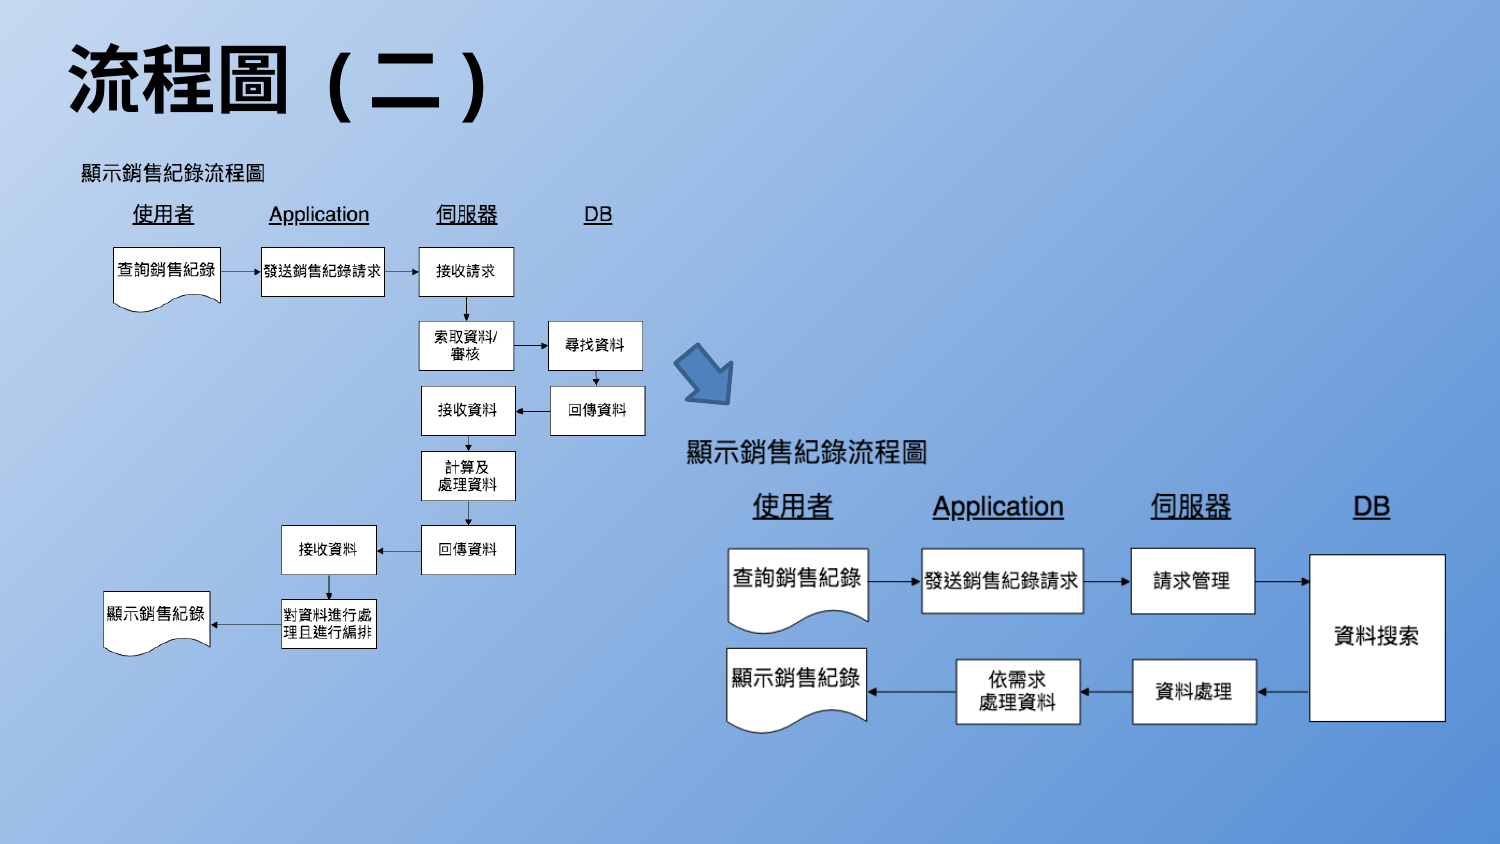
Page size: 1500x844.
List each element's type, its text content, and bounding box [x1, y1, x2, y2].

picture [76, 161, 656, 658]
text_box [673, 342, 734, 406]
title 流程圖 (二) [51, 5, 1376, 151]
picture [678, 437, 1448, 735]
